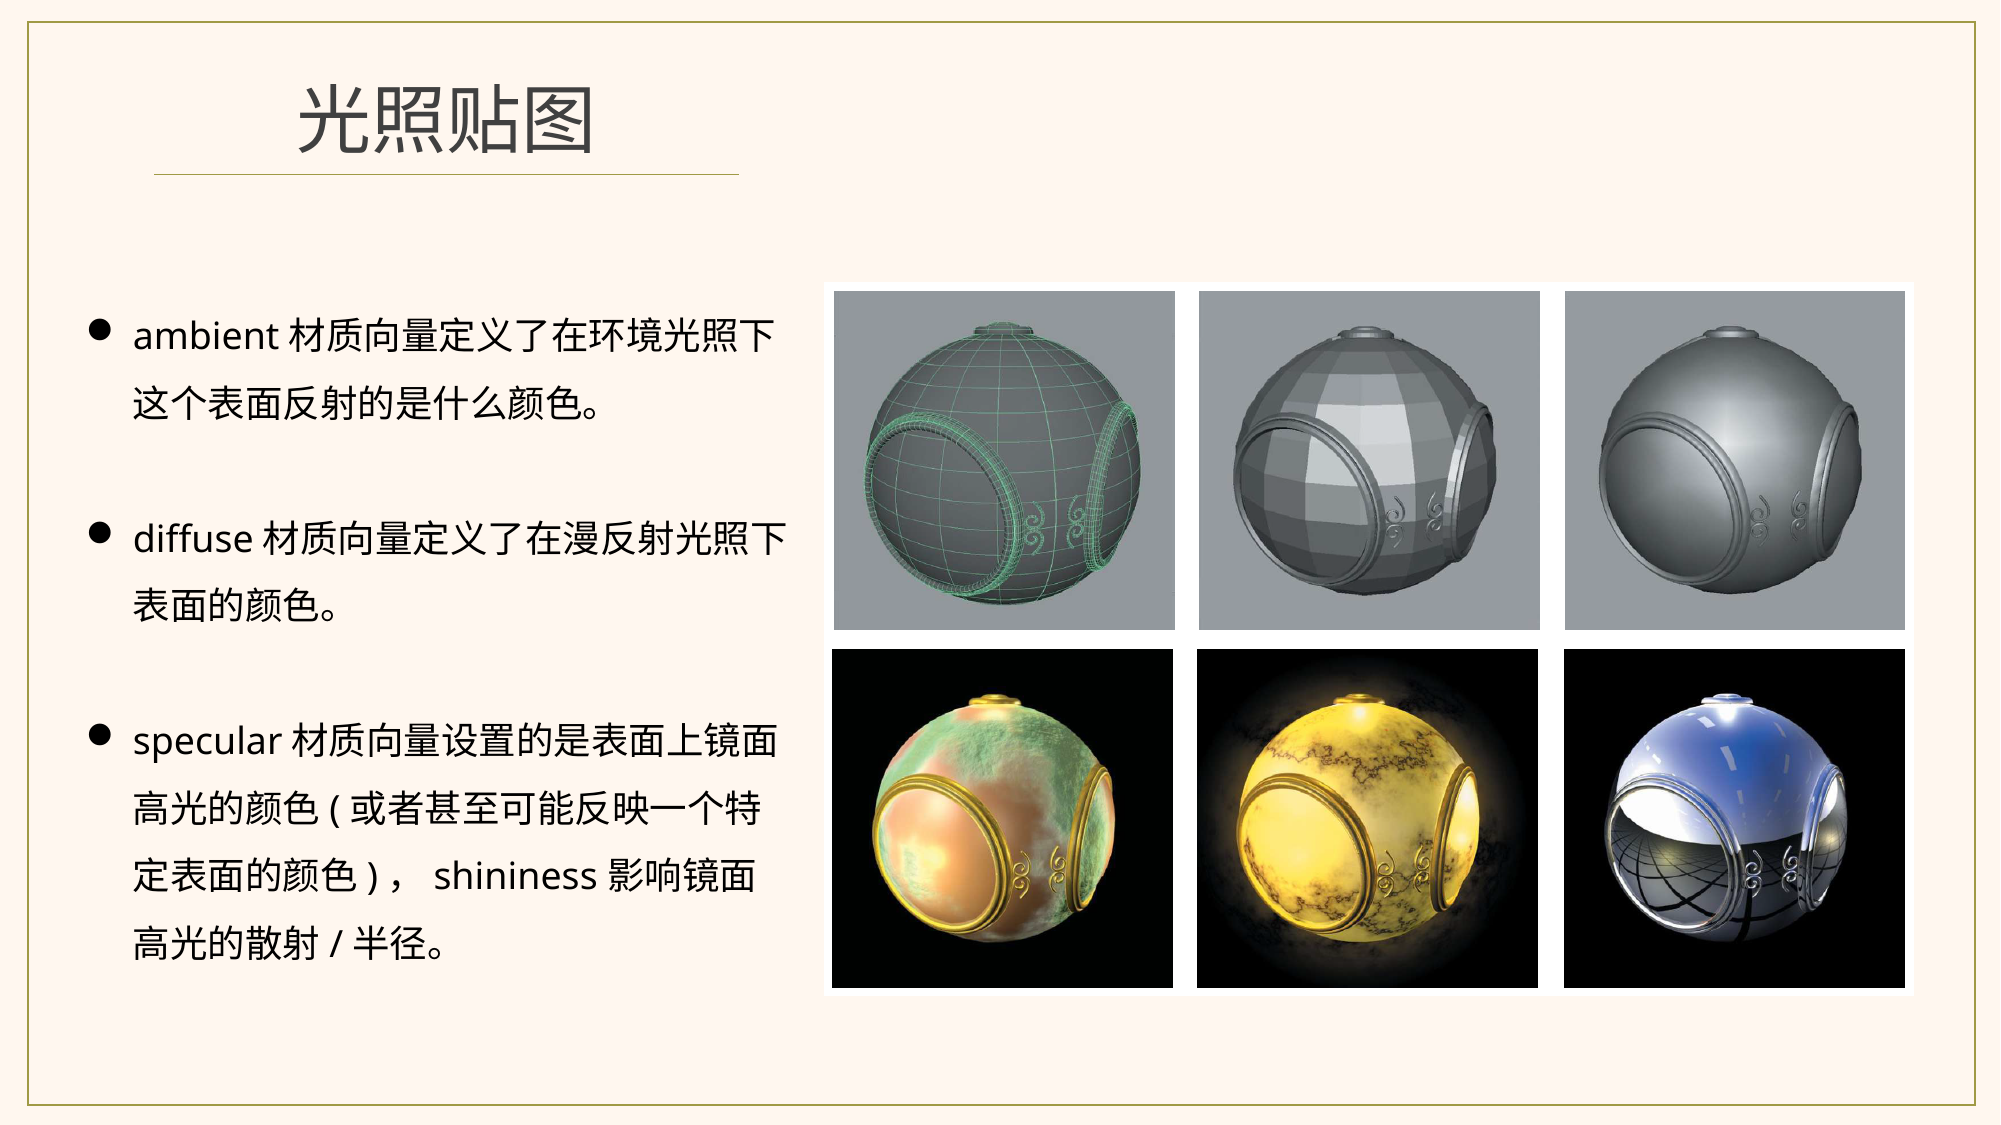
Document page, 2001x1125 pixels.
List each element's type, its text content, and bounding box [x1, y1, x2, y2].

text_box [27, 21, 1976, 1106]
text_box ambient材质向量定义了在环境光照下这个表面反射的是什么颜色。 diffuse材质向量定义了在漫反射光照下表面的颜色。 specular材质向量设置的是表面上镜面高光的颜色(或者甚至可能反映一个特定表面的颜色)，shininess影响镜面高光的散射/半径。 [71, 282, 810, 972]
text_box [824, 282, 1914, 996]
